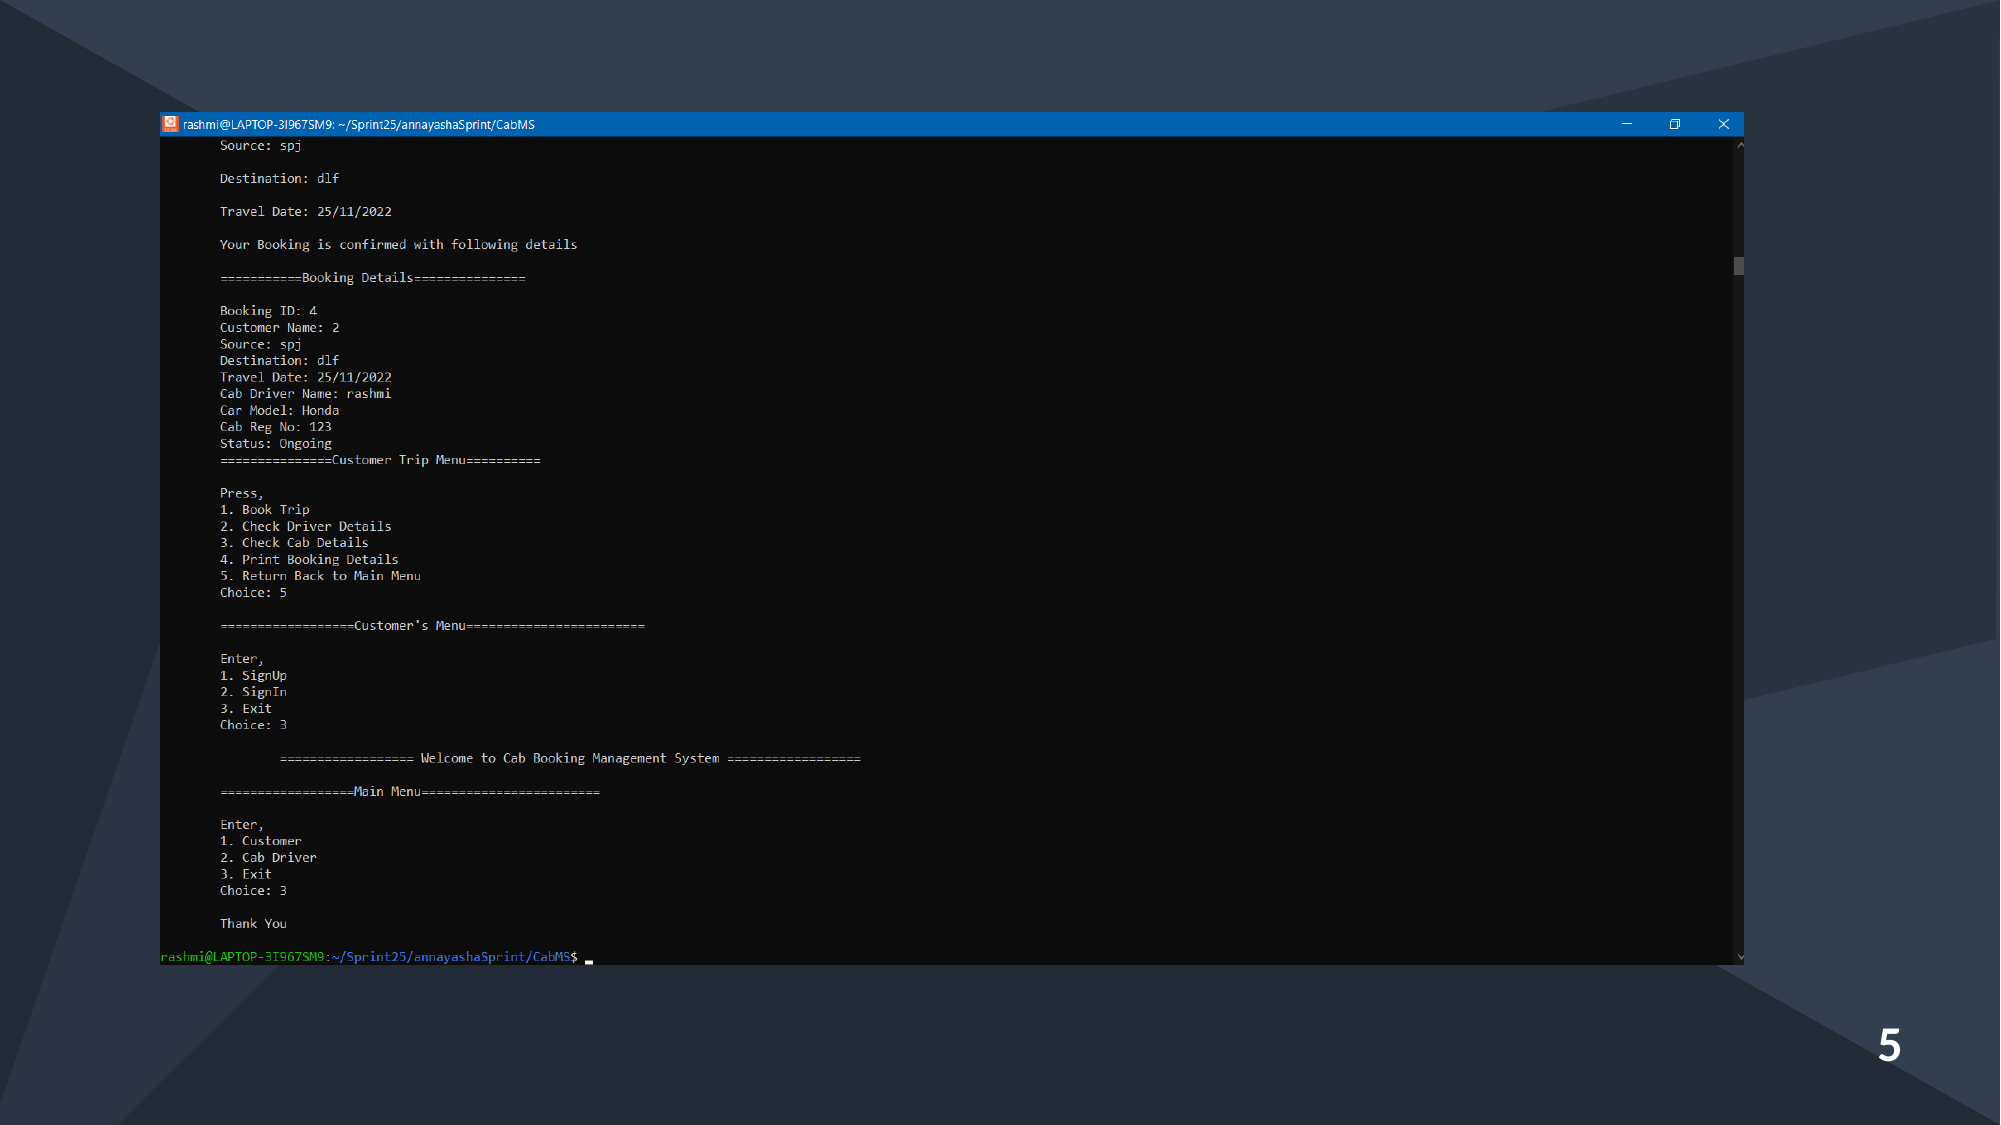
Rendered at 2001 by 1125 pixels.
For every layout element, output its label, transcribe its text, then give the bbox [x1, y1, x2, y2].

text_box 5 [1862, 1003, 1947, 1079]
picture [160, 112, 1744, 965]
